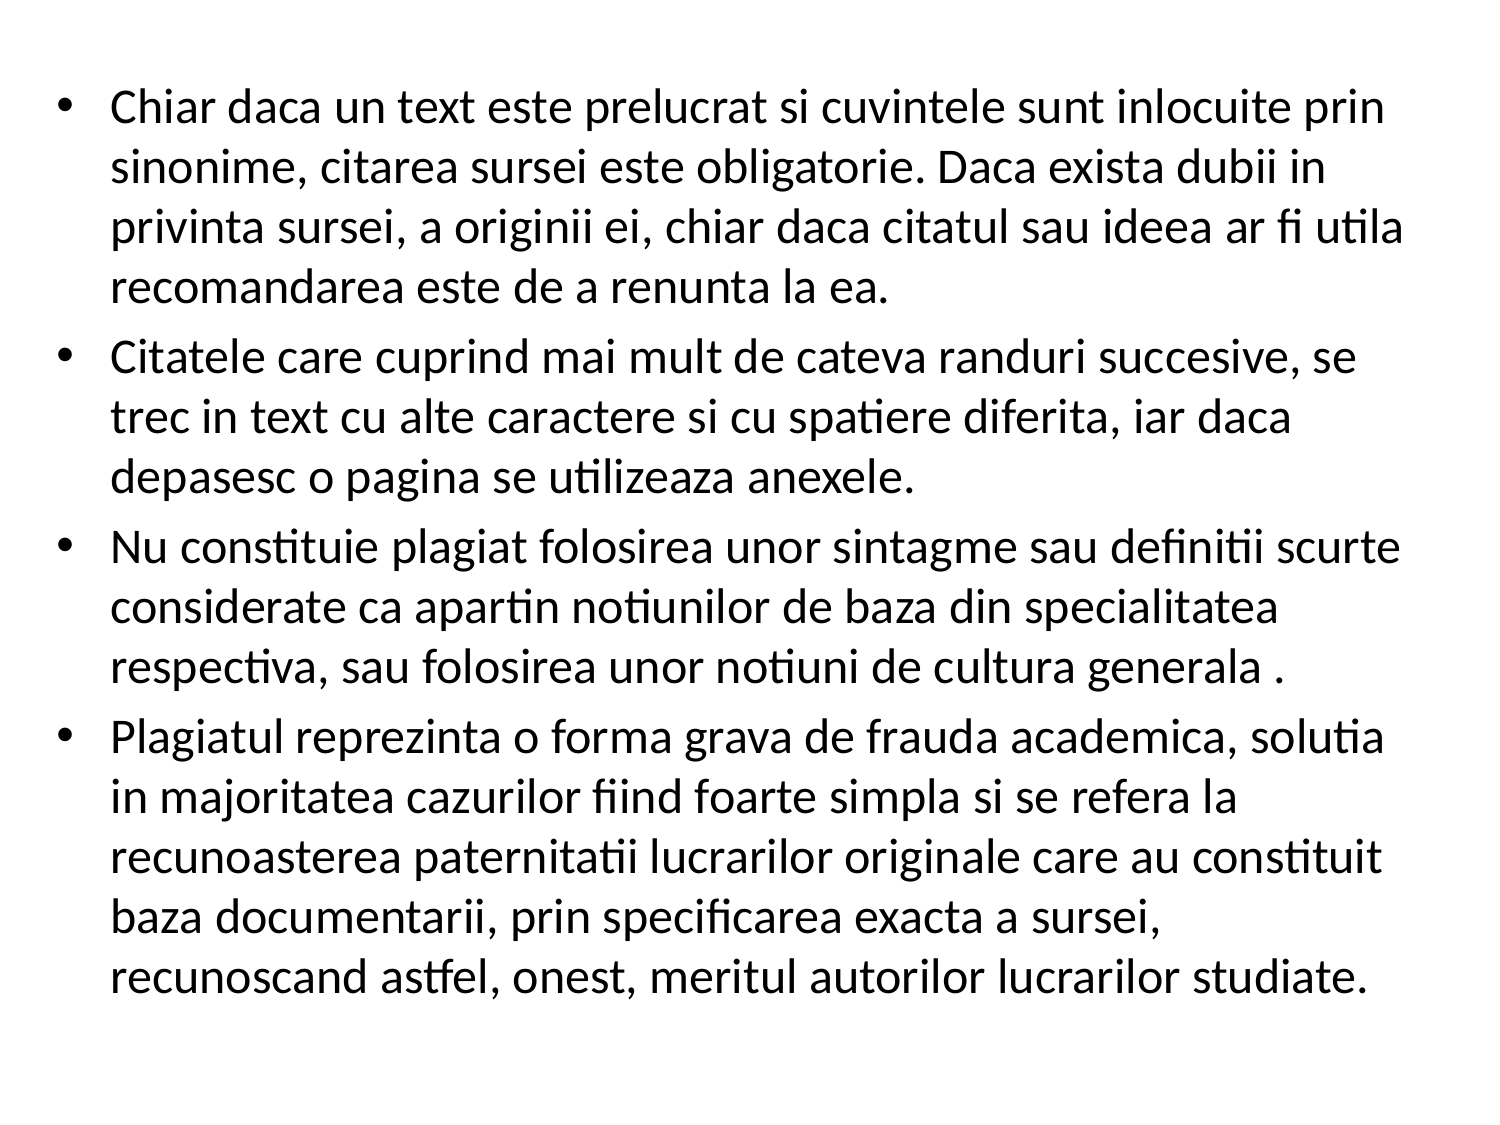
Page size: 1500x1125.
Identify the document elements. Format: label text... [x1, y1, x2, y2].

list Chiar daca un text este prelucrat si cuvintele sunt inlocuite prin sinonime, citarea sursei este obligatorie. Daca exista dubii in privinta sursei, a originii ei, chiar daca citatul sau ideea ar fi utila recomandarea este de a renunta la ea. Citatele care cuprind mai mult de cateva randuri succesive, se trec in text cu alte caractere si cu spatiere diferita, iar daca depasesc o pagina se utilizeaza anexele. Nu constituie plagiat folosirea unor sintagme sau definitii scurte considerate ca apartin notiunilor de baza din specialitatea respectiva, sau folosirea unor notiuni de cultura generala . Plagiatul reprezinta o forma grava de frauda academica, solutia in majoritatea cazurilor fiind foarte simpla si se refera la recunoasterea paternitatii lucrarilor originale care au constituit baza documentarii, prin specificarea exacta a sursei, recunoscand astfel, onest, meritul autorilor lucrarilor studiate. [41, 66, 1425, 1083]
